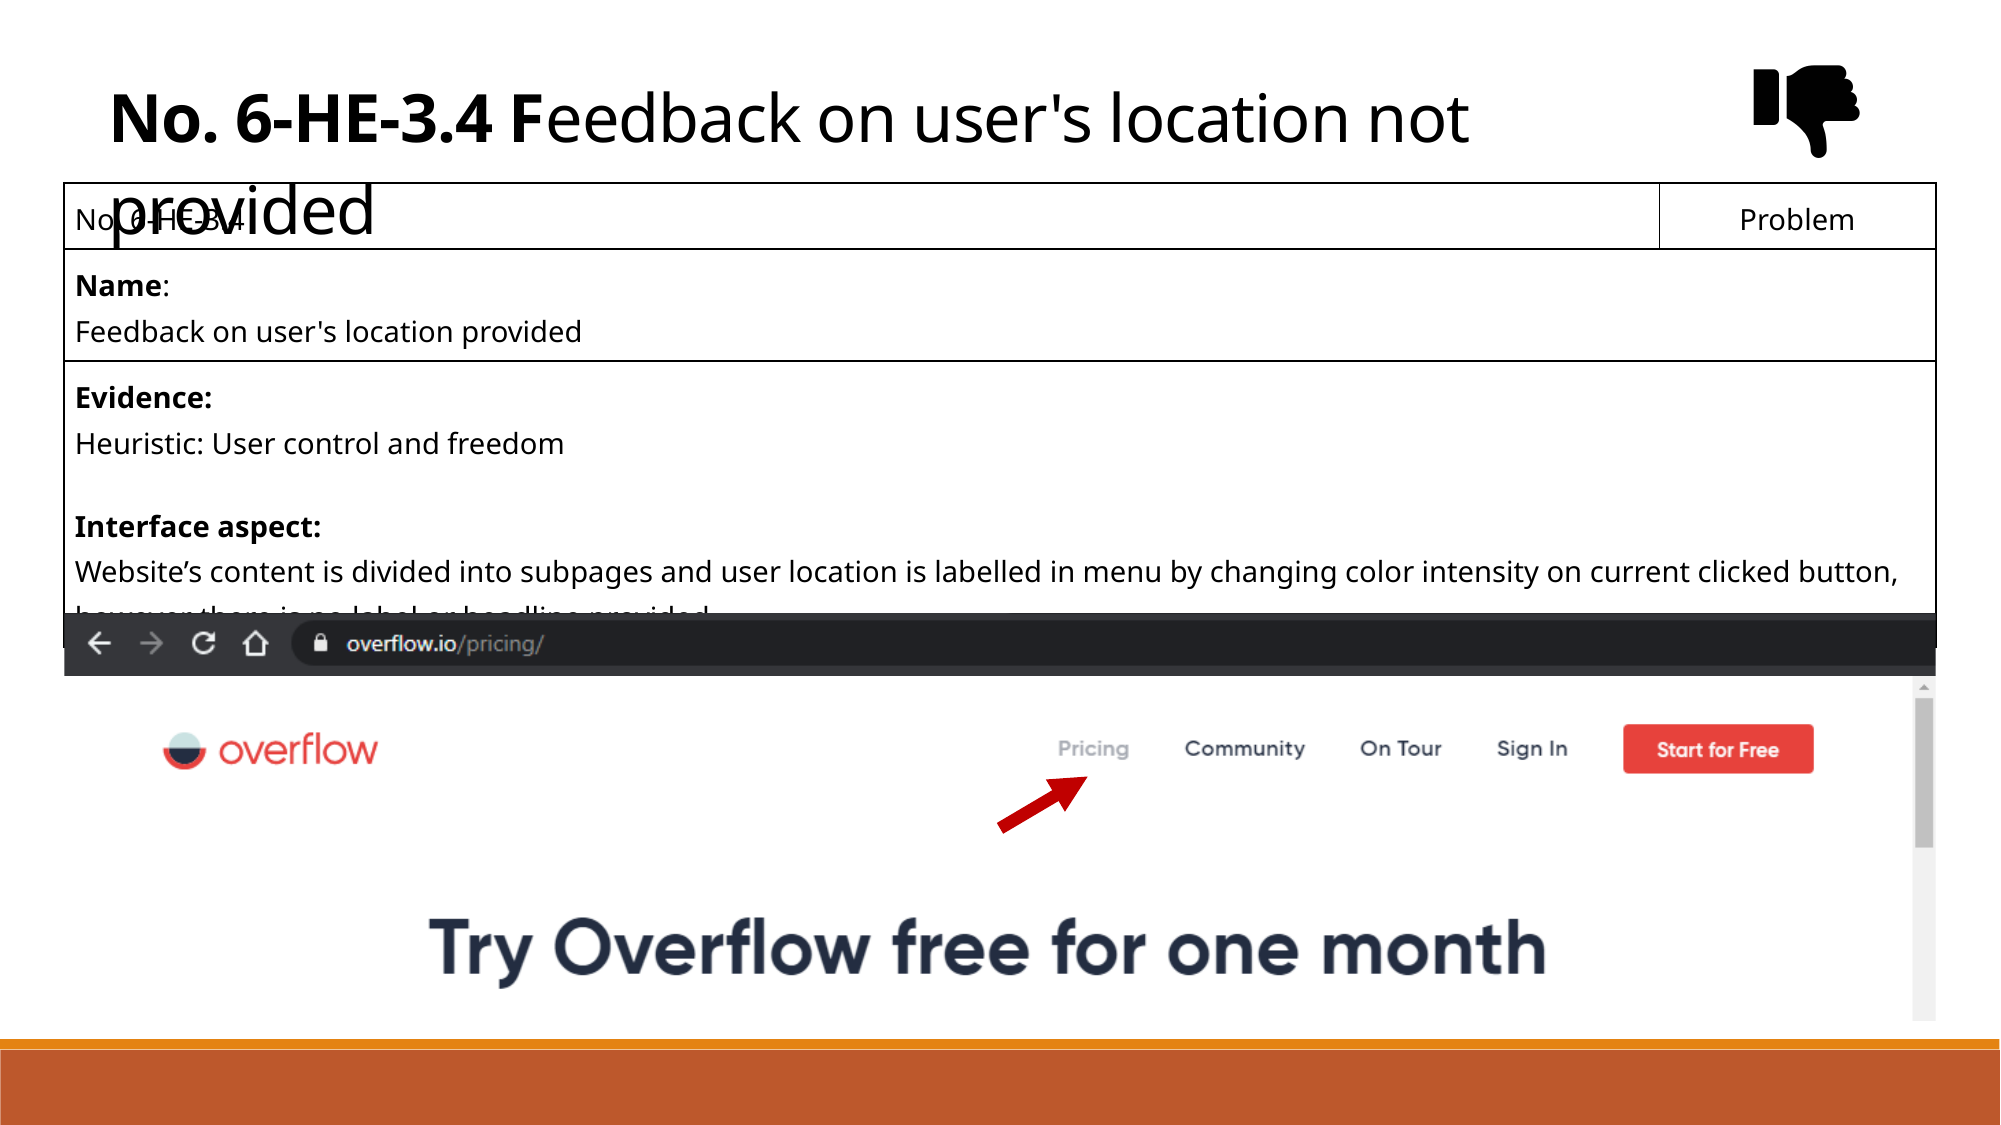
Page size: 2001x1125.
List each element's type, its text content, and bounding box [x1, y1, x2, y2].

table_header No. 6-HE-3.4 [65, 184, 1659, 248]
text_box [999, 775, 1089, 829]
table_cell Evidence: Heuristic: User control and freedom Interface aspect: Website’s content is divided into subpages and user location is labelled in menu by changing color intensity on current clicked button, however there is no label or headline provided.. [65, 362, 1935, 612]
picture [1742, 47, 1871, 176]
text_box No. 6-HE-3.4 Feedback on user's location not provided [93, 56, 1740, 167]
table_header Problem [1660, 184, 1935, 248]
table_cell Name: Feedback on user's location provided [65, 250, 1935, 360]
picture [63, 612, 1937, 1021]
